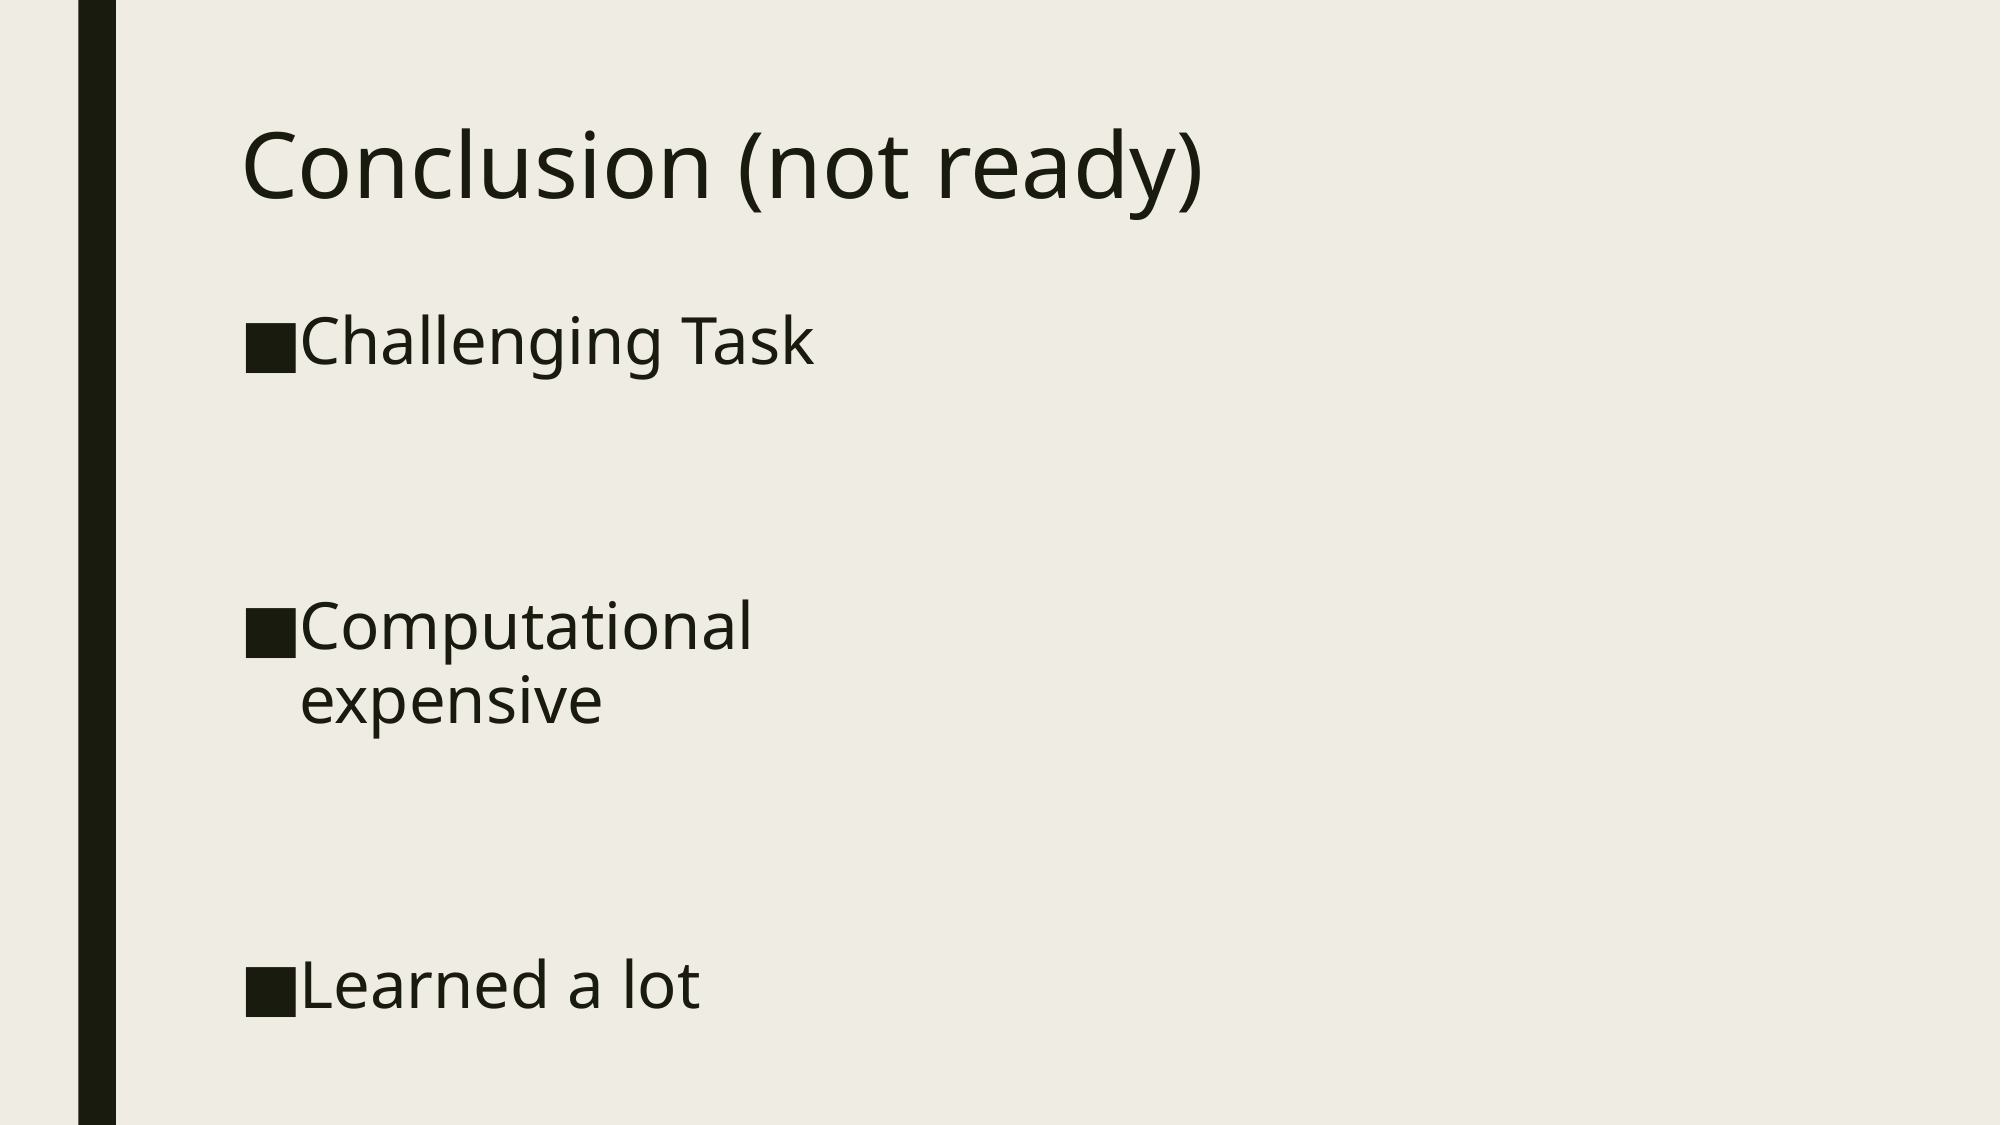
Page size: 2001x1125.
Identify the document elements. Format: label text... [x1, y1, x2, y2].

title Conclusion (not ready) [225, 112, 1800, 357]
list Challenging Task Computational expensive Learned a lot [225, 297, 1055, 1038]
